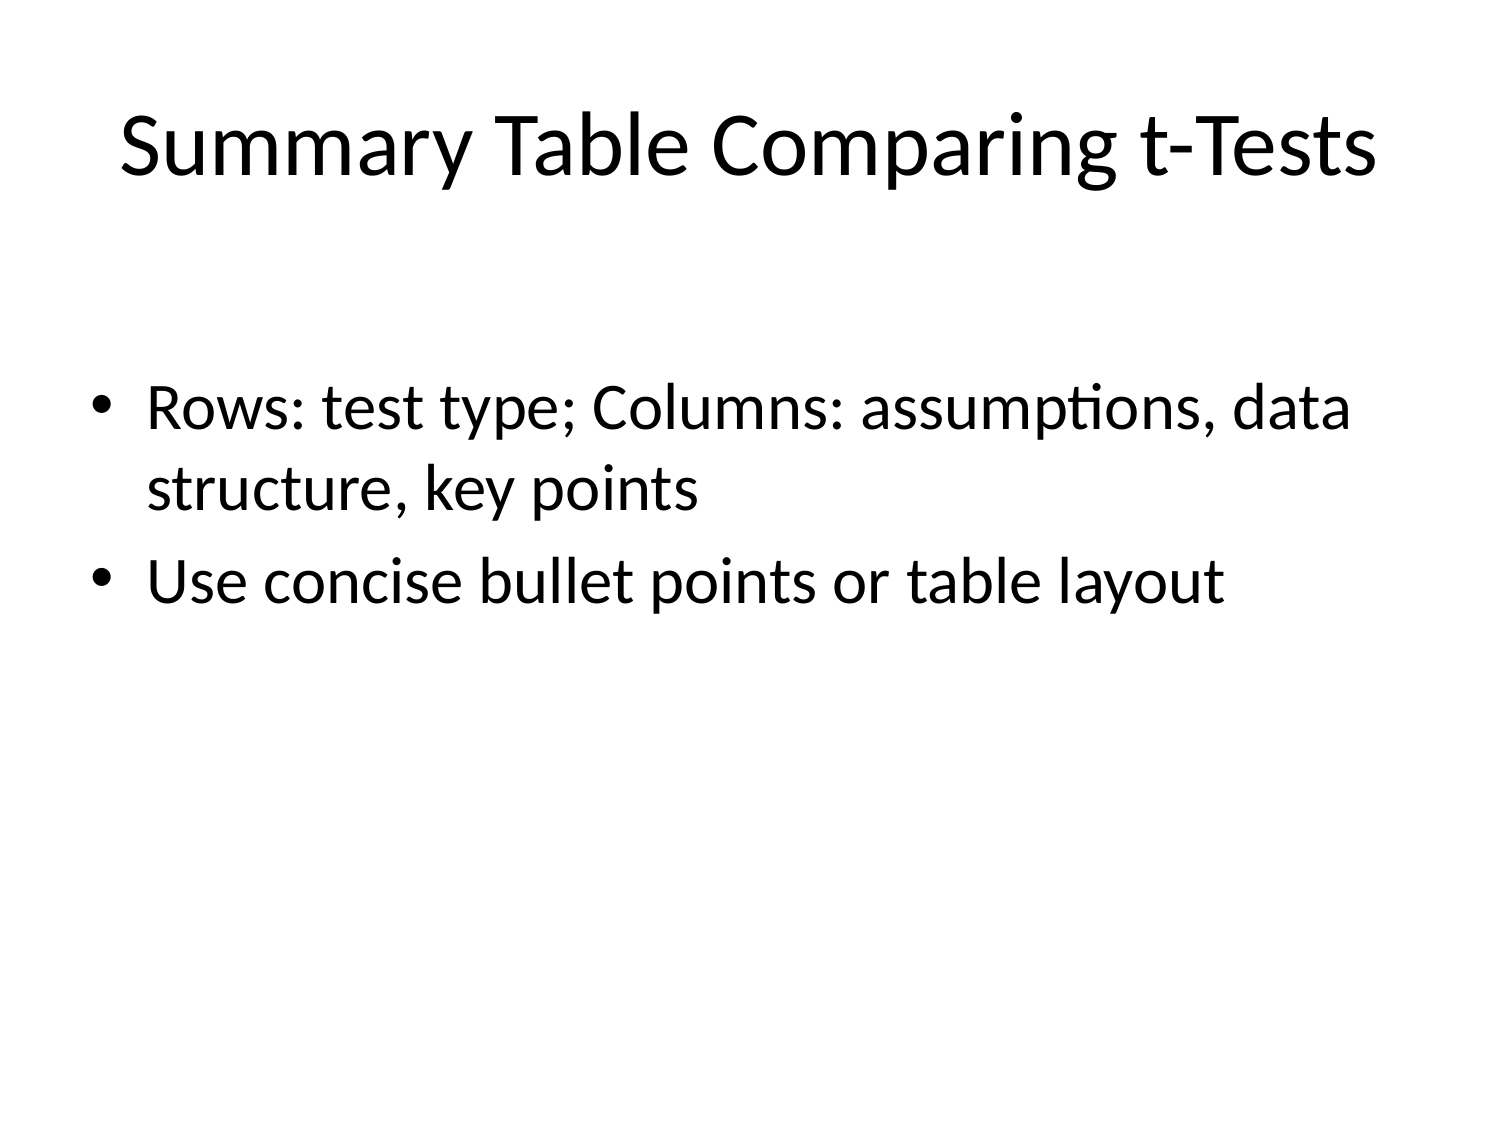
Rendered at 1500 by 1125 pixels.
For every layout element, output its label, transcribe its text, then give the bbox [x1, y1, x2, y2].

list Rows: test type; Columns: assumptions, data structure, key points Use concise bullet points or table layout [75, 262, 1425, 1005]
title Summary Table Comparing t-Tests [75, 45, 1425, 233]
